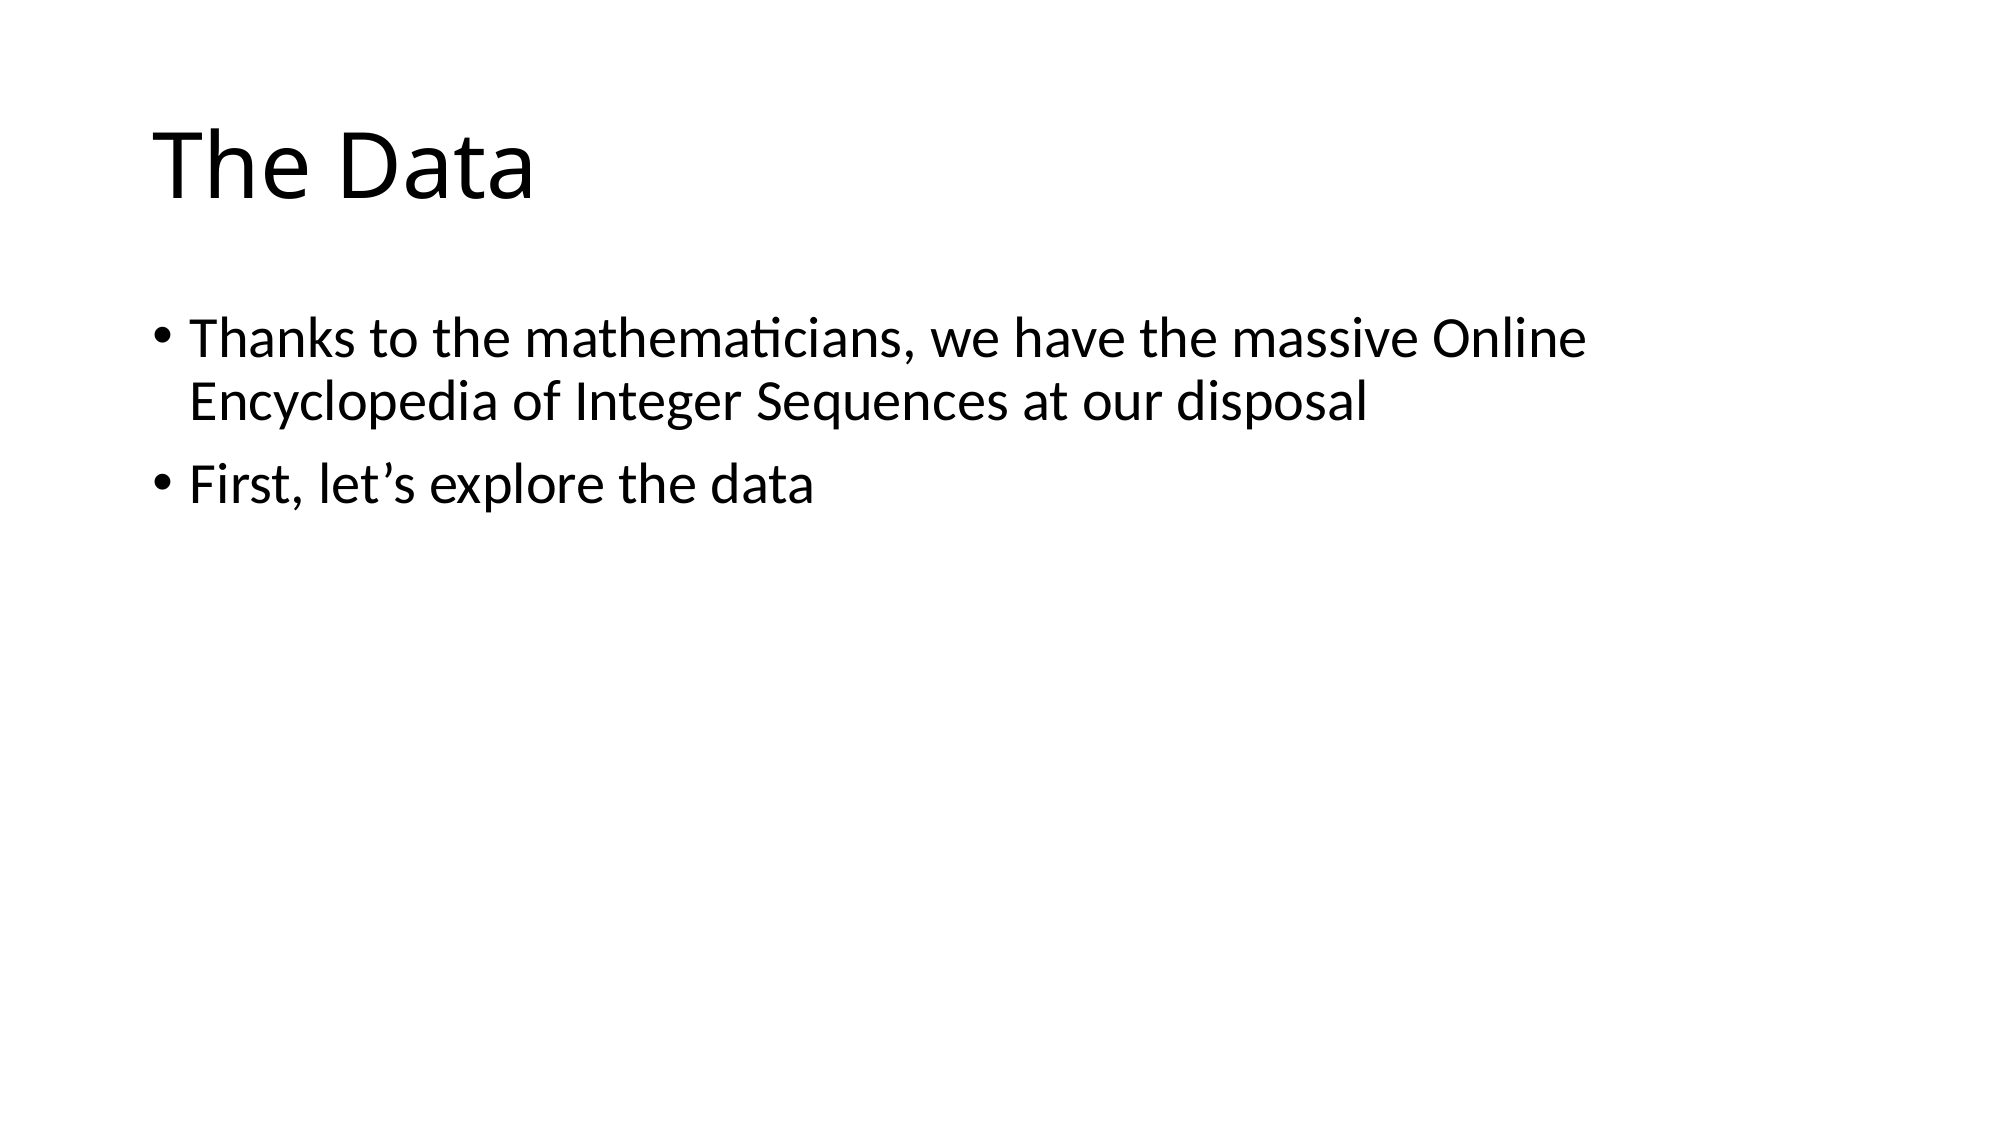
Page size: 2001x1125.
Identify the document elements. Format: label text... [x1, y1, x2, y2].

title The Data [137, 59, 1863, 278]
list Thanks to the mathematicians, we have the massive Online Encyclopedia of Integer Sequences at our disposal First, let’s explore the data [137, 299, 1863, 1014]
